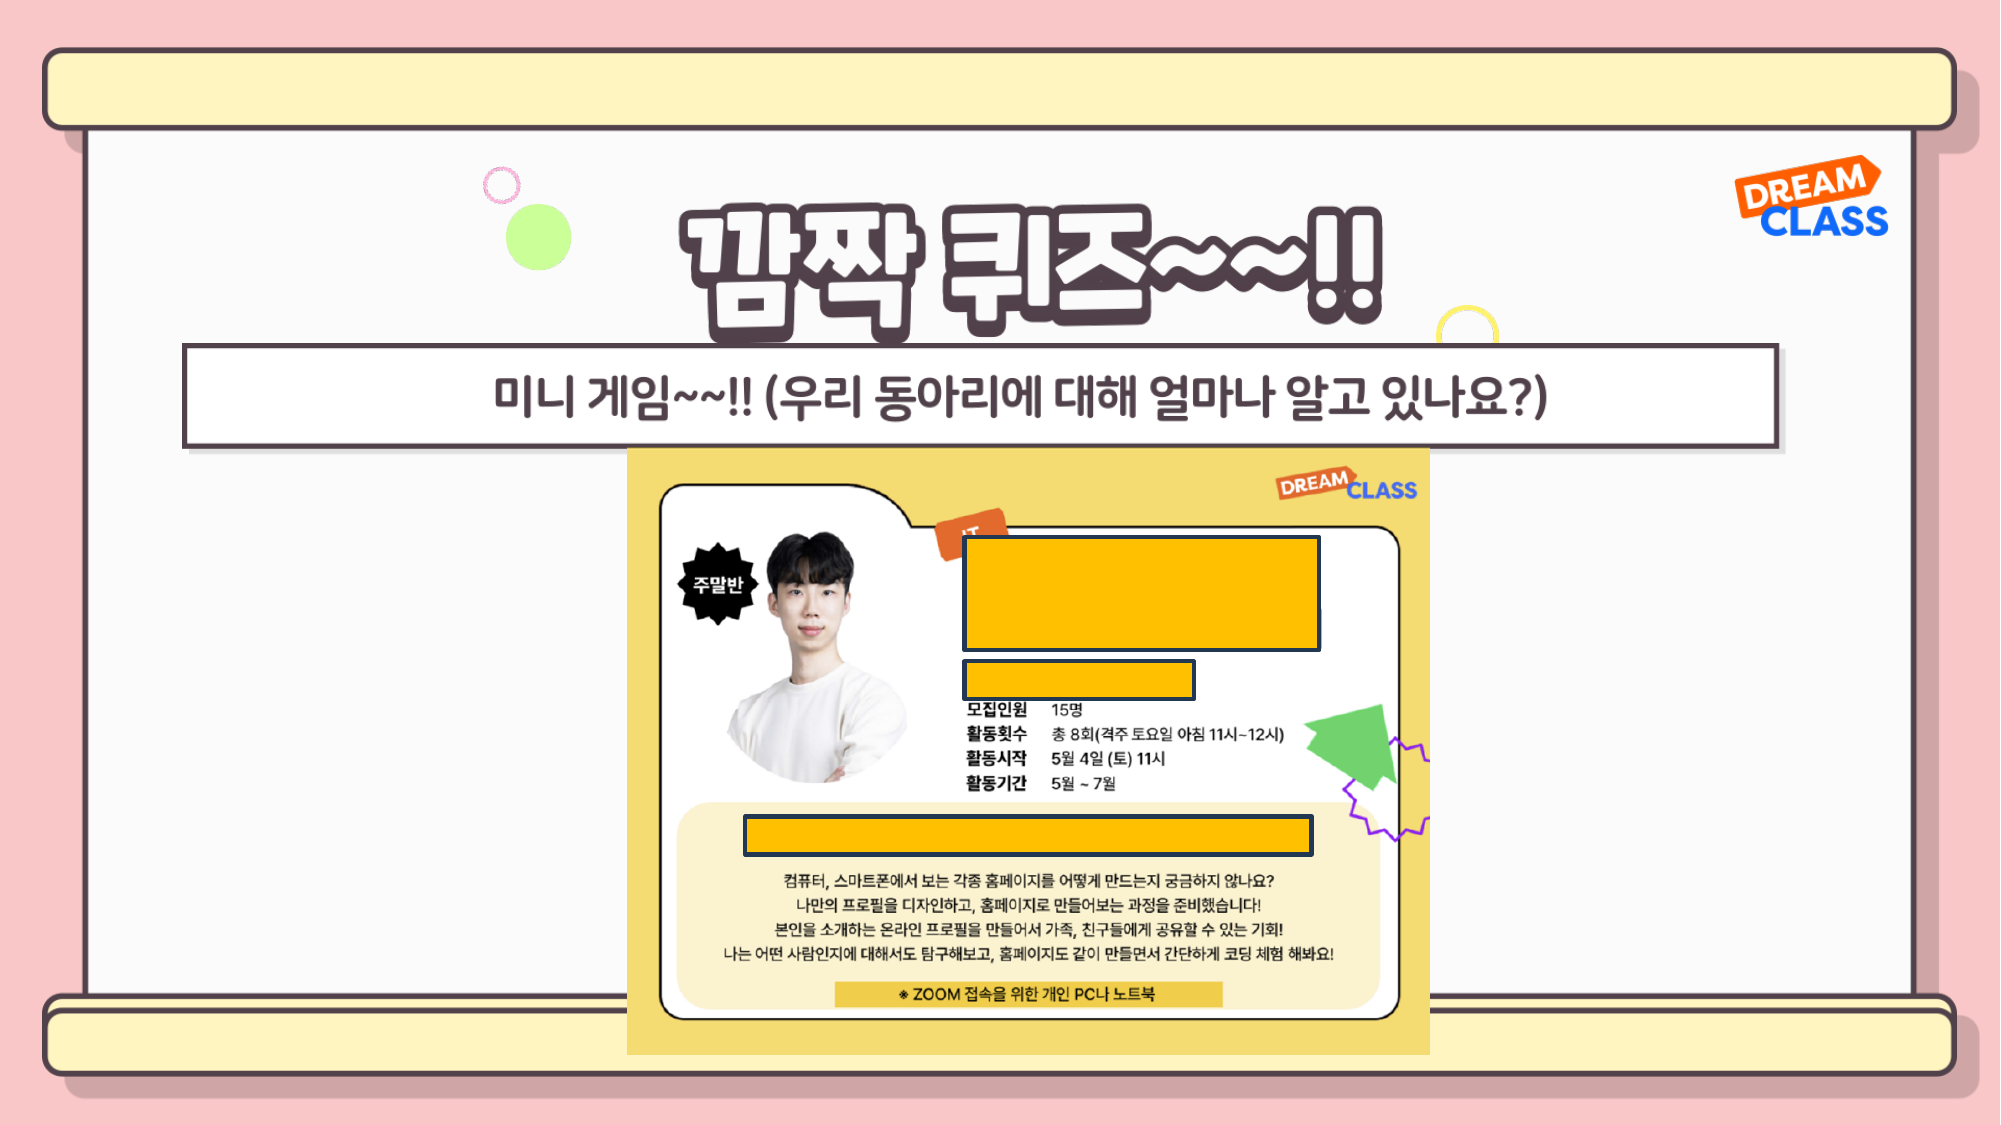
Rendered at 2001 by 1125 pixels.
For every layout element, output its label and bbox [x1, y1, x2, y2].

picture [0, 0, 2000, 1125]
text_box [1436, 305, 1500, 340]
text_box [42, 47, 1958, 1078]
text_box [505, 203, 573, 271]
text_box [482, 166, 520, 204]
text_box [182, 342, 1780, 449]
text_box [1708, 124, 1915, 267]
